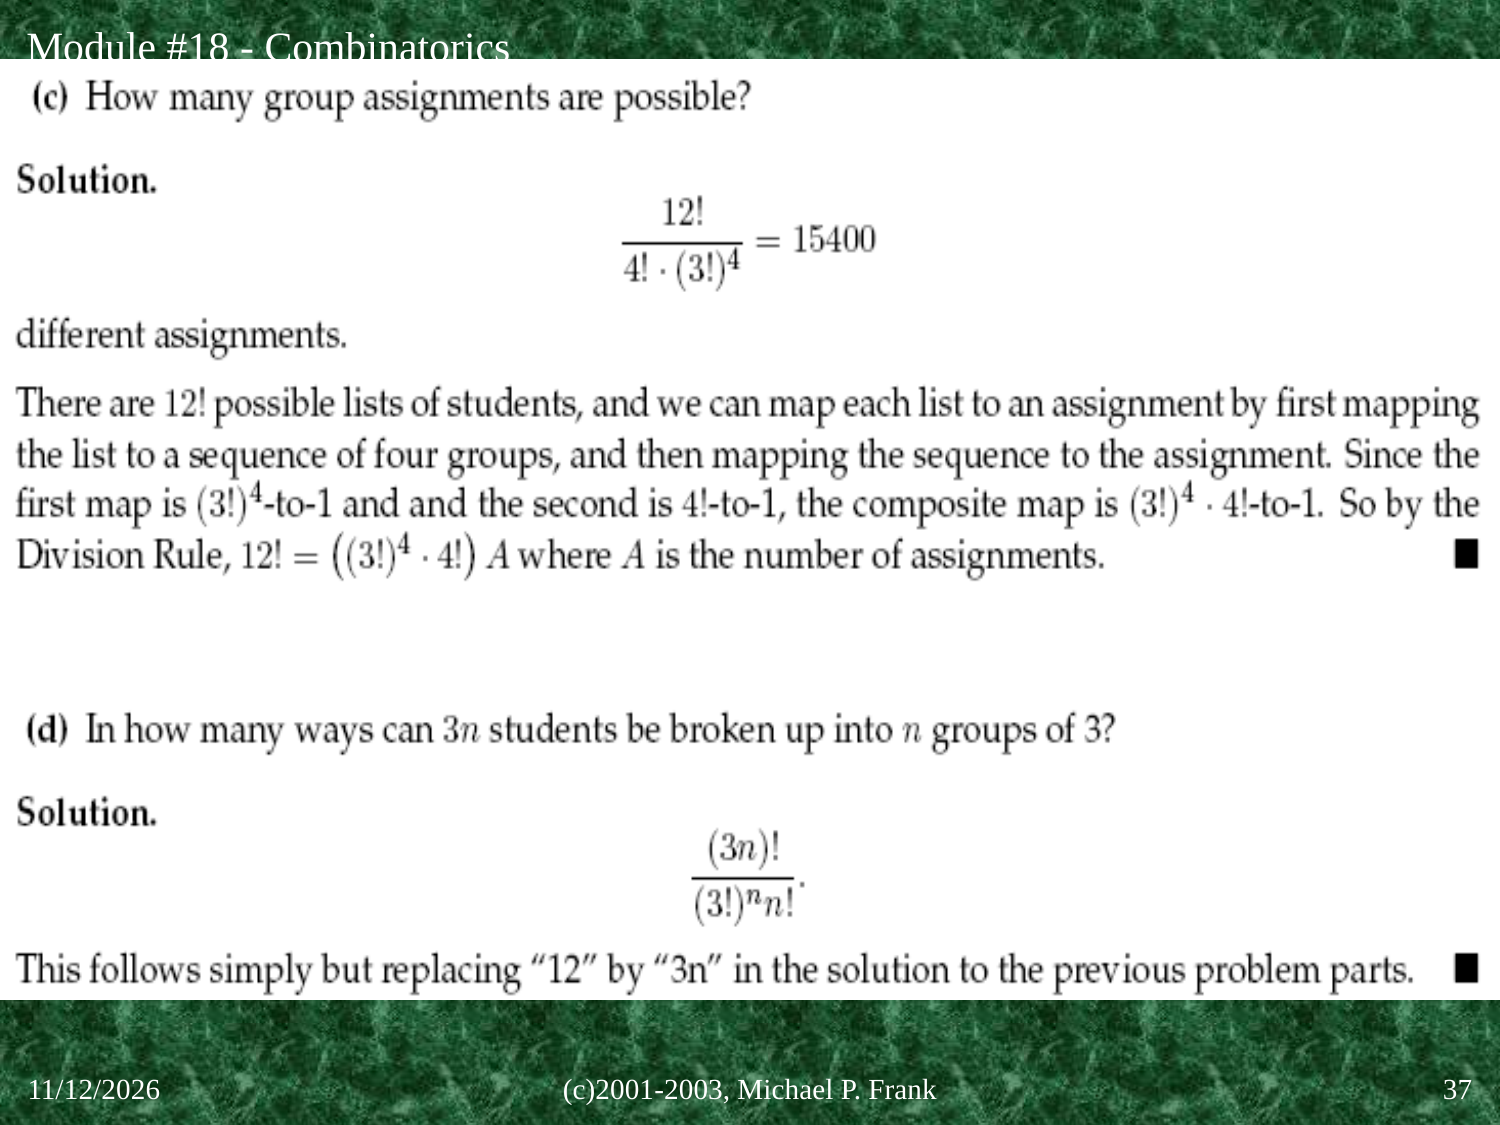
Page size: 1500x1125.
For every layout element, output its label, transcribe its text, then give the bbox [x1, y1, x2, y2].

picture [320, 44, 328, 59]
picture [89, 43, 99, 59]
picture [297, 43, 308, 59]
picture [213, 47, 224, 59]
picture [351, 44, 361, 59]
picture [68, 43, 79, 59]
picture [331, 44, 339, 59]
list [0, 59, 1500, 1001]
picture [0, 1001, 1500, 1125]
picture [33, 39, 42, 59]
picture [171, 52, 179, 59]
picture [385, 44, 393, 59]
slide_number 37 [1174, 1062, 1488, 1113]
picture [142, 43, 151, 50]
footer (c)2001-2003, Michael P. Frank [512, 1062, 988, 1113]
picture [173, 44, 180, 50]
slide_number 30-Sep-20 [12, 1062, 326, 1113]
picture [434, 43, 445, 59]
picture [214, 35, 223, 46]
picture [45, 40, 54, 59]
picture [0, 0, 1500, 59]
picture [404, 51, 411, 59]
